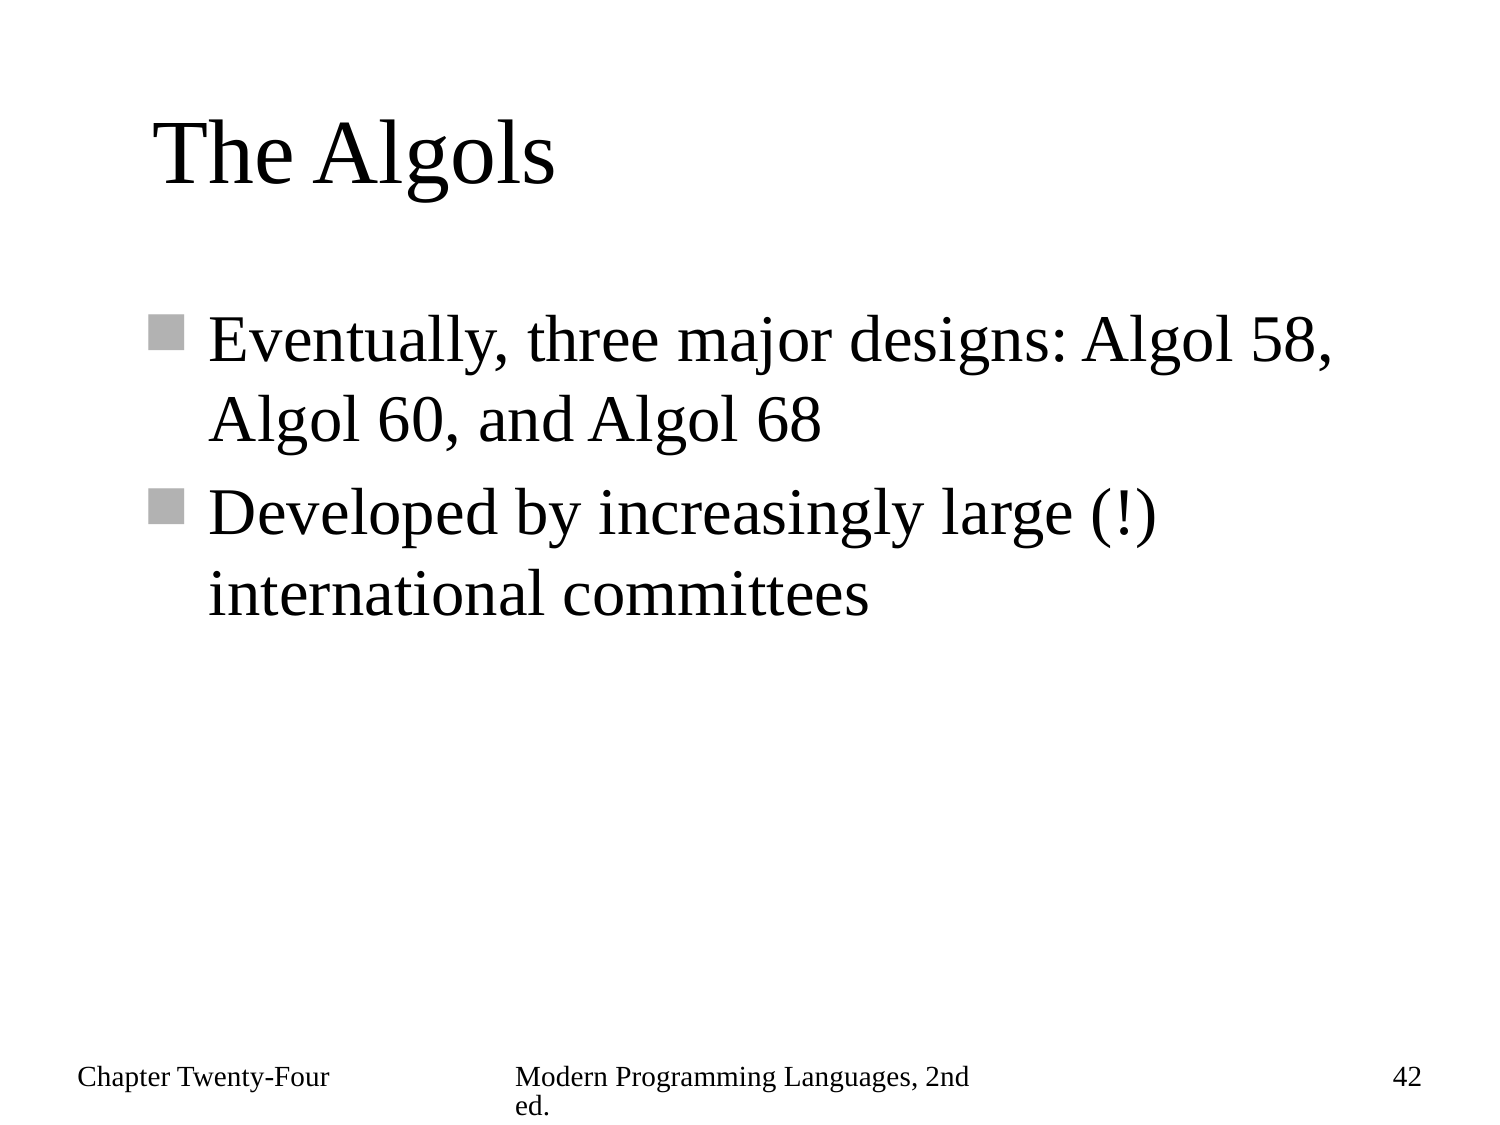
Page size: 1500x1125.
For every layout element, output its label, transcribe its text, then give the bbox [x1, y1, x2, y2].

title The Algols [137, 56, 1413, 238]
list Eventually, three major designs: Algol 58, Algol 60, and Algol 68 Developed by increasingly large (!) international committees [137, 287, 1413, 963]
slide_number 42 [1124, 1036, 1438, 1113]
slide_number Chapter Twenty-Four [62, 1036, 401, 1113]
footer Modern Programming Languages, 2nd ed. [499, 1036, 1001, 1113]
